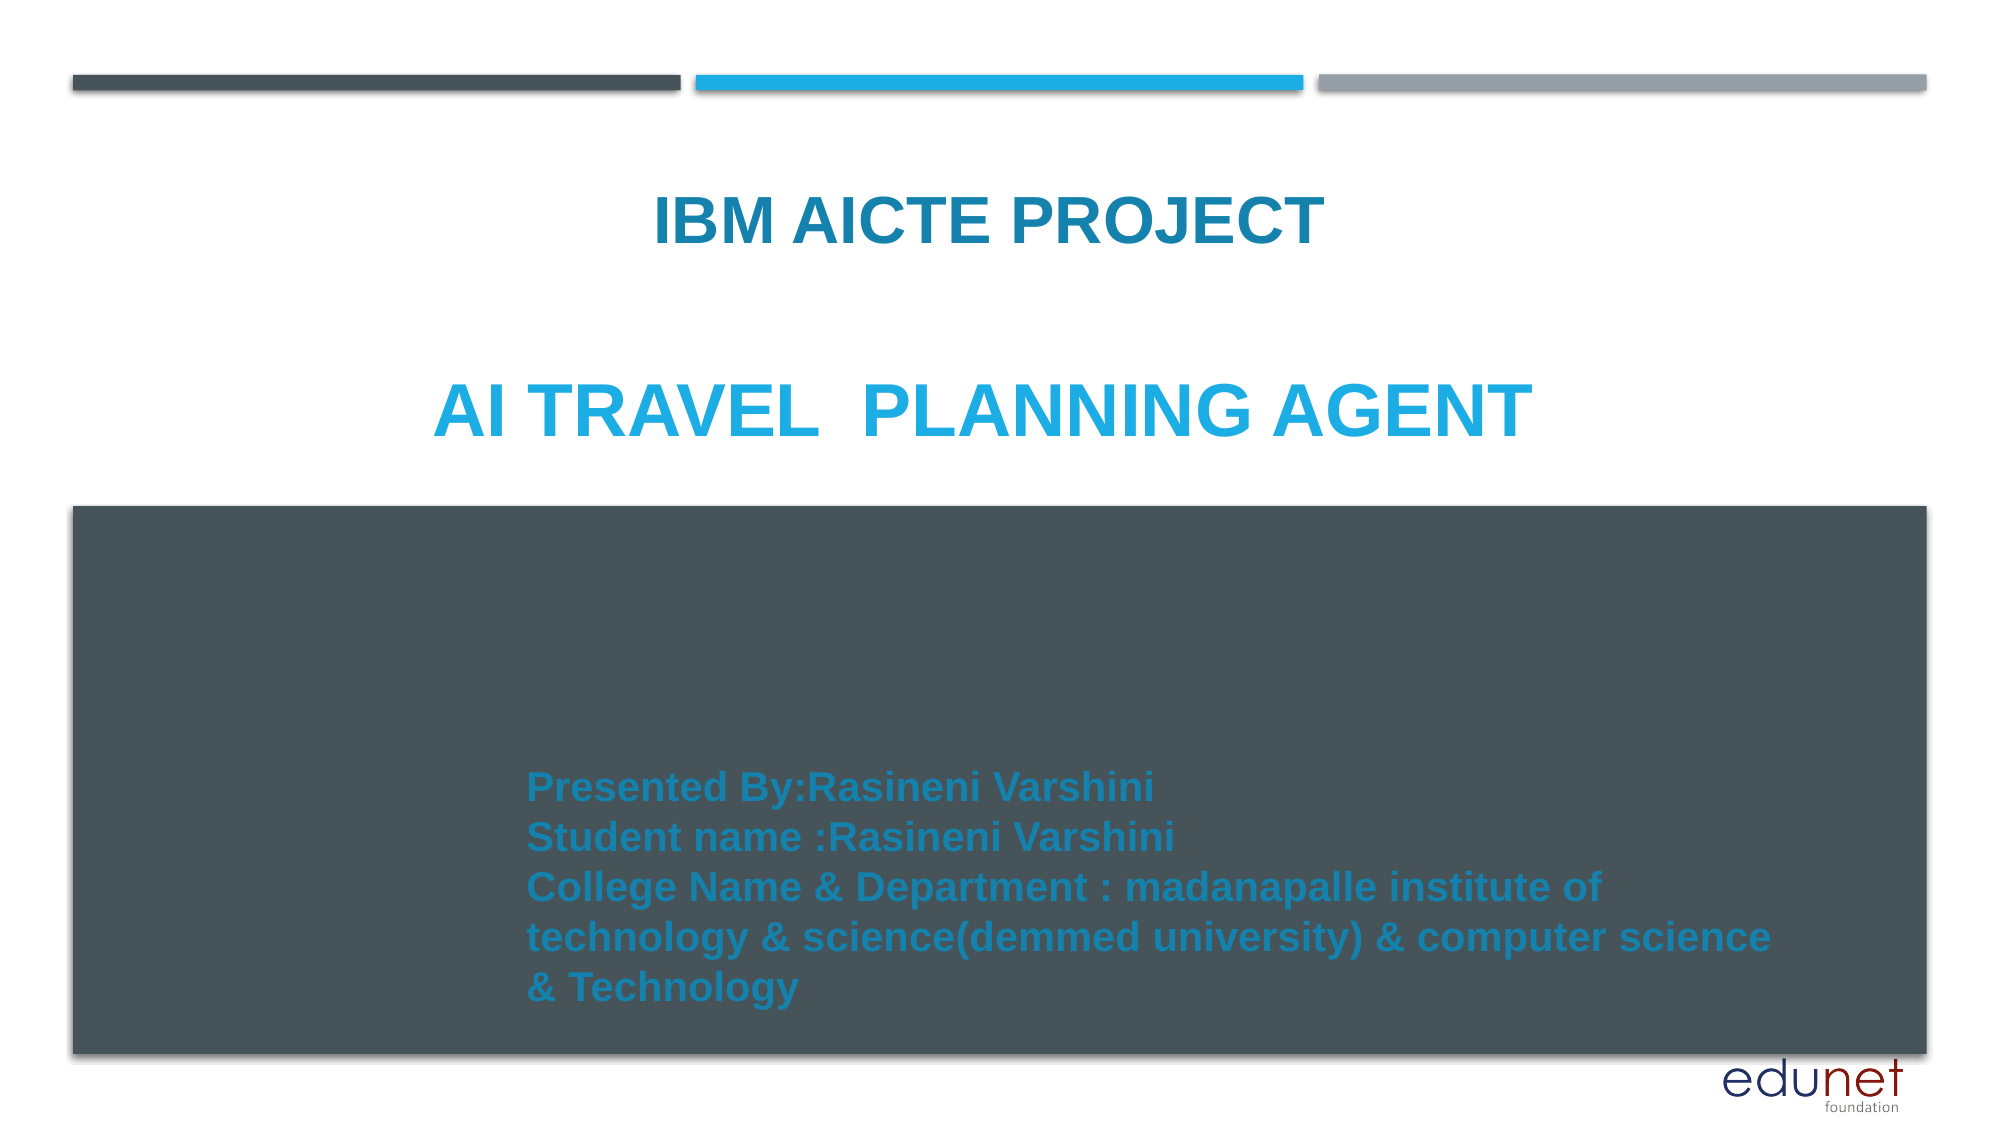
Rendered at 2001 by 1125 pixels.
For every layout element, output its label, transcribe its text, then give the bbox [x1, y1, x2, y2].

text_box IBM AICTE PROJECT [0, 169, 2000, 265]
text_box Presented By:Rasineni Varshini Student name :Rasineni Varshini College Name & Department : madanapalle institute of technology & science(demmed university) & computer science & Technology [511, 752, 1821, 1068]
title AI Travel Planning agent [222, 298, 1723, 460]
picture [1719, 1056, 1905, 1116]
